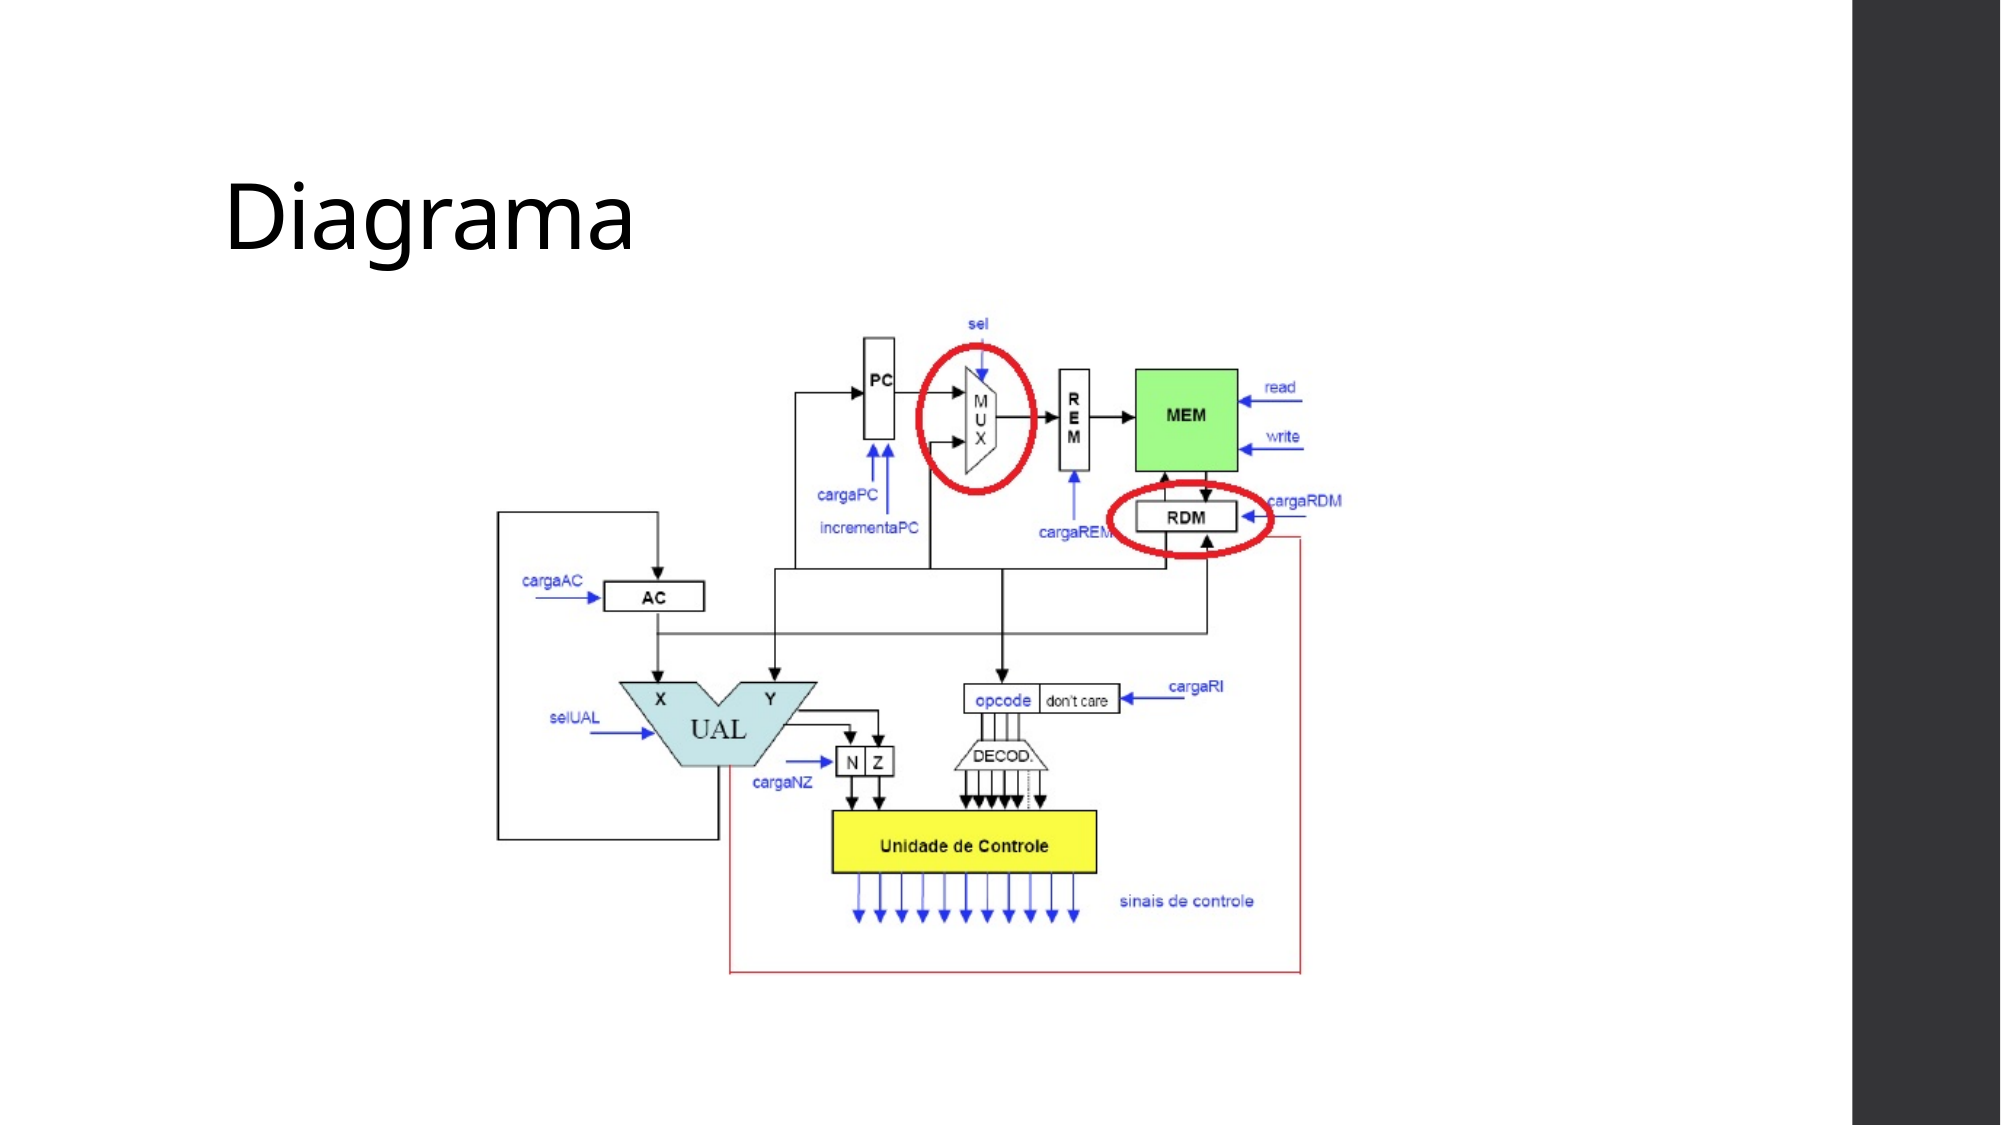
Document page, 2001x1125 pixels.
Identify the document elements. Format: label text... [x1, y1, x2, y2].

title Diagrama [206, 60, 1797, 278]
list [450, 299, 1374, 1015]
